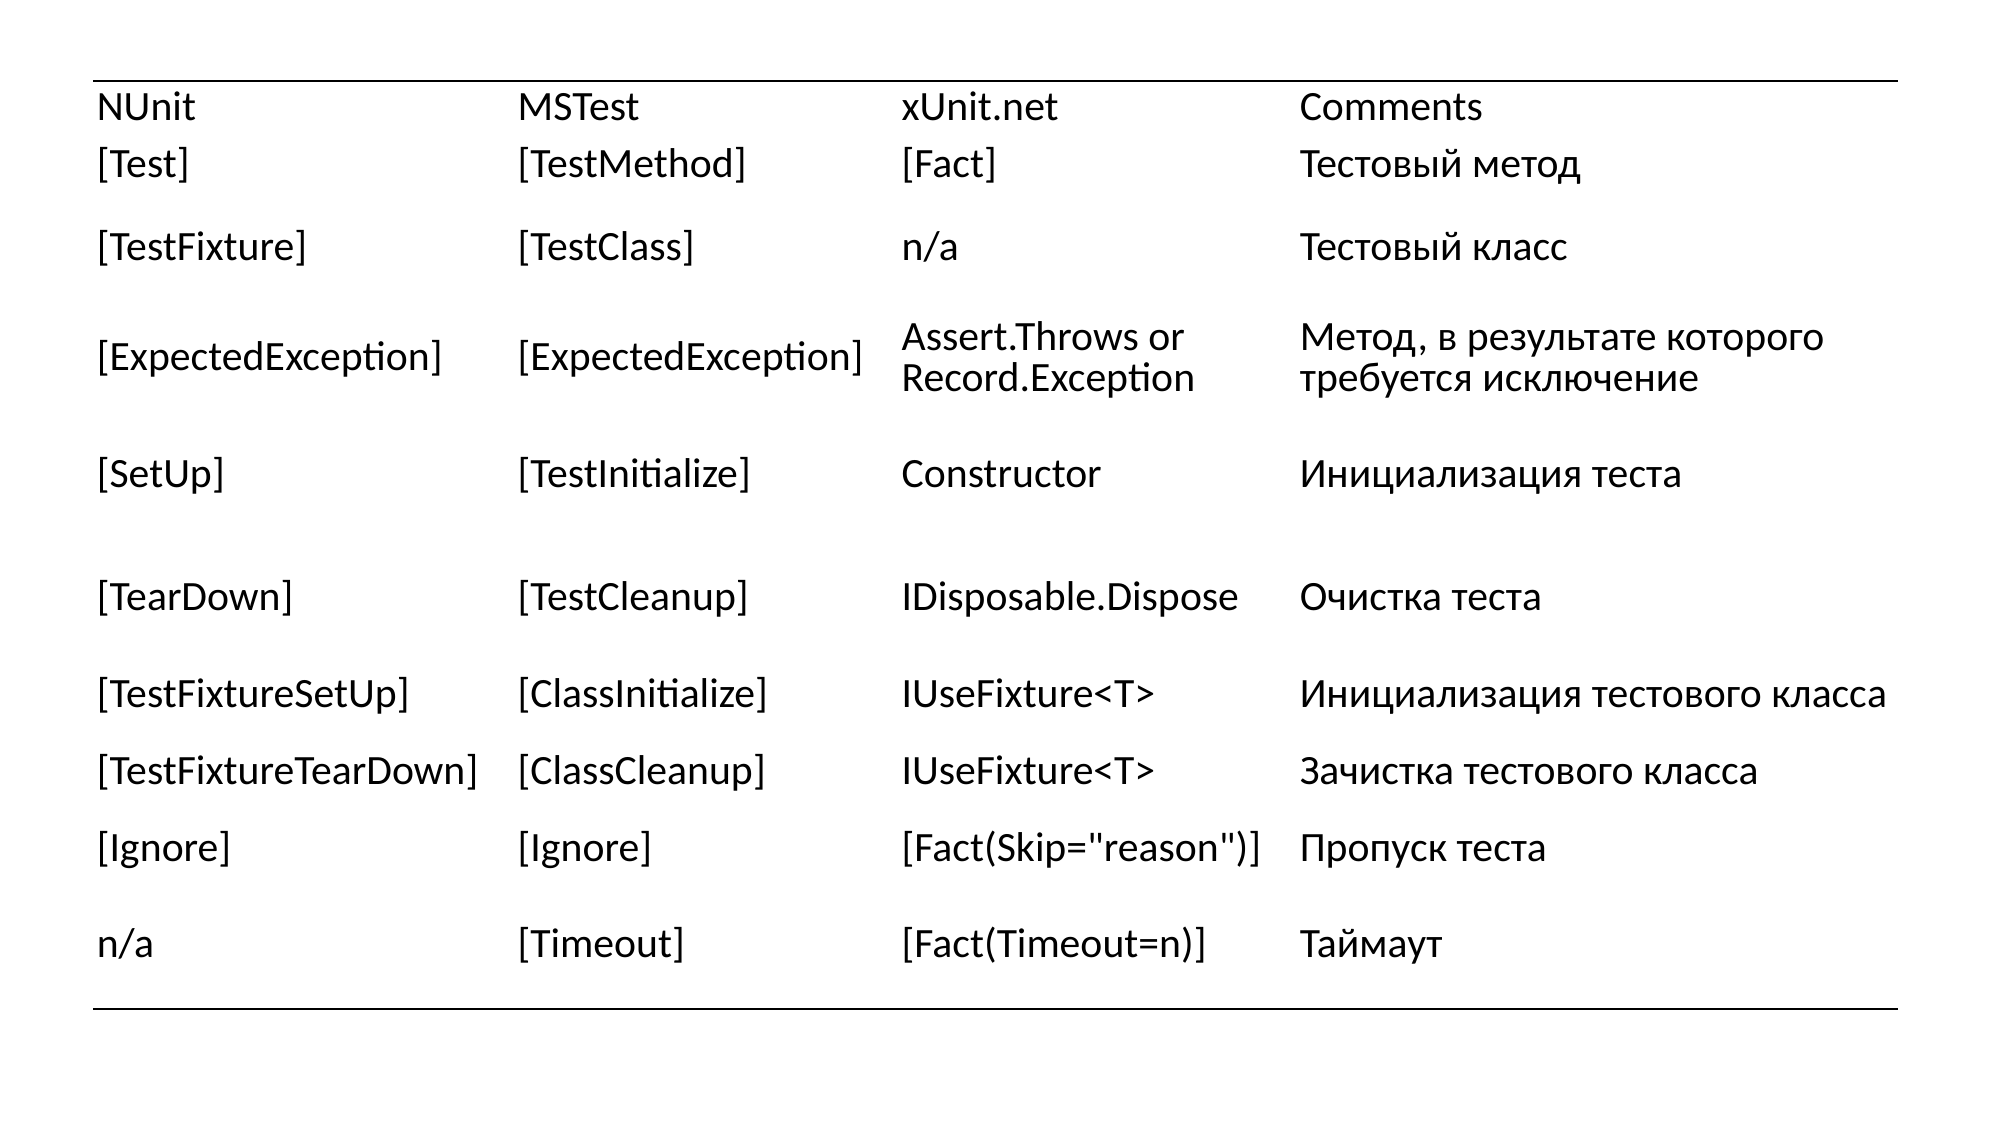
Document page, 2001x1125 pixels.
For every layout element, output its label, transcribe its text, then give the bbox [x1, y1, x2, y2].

table_cell [TearDown] [93, 539, 514, 662]
table_cell Зачистка тестового класса [1296, 732, 1898, 815]
table_cell Инициализация теста [1296, 416, 1898, 539]
table_header MSTest [514, 82, 898, 138]
table_cell [Ignore] [93, 815, 514, 886]
table_cell Constructor [898, 416, 1296, 539]
table_cell n/a [93, 886, 514, 1008]
table_cell [TestCleanup] [514, 539, 898, 662]
table_cell Пропуск теста [1296, 815, 1898, 886]
table_cell [TestFixtureTearDown] [93, 732, 514, 815]
table_cell Таймаут [1296, 886, 1898, 1008]
table_cell IUseFixture<T> [898, 662, 1296, 732]
table_cell [Timeout] [514, 886, 898, 1008]
table_cell Тестовый класс [1296, 195, 1898, 305]
table_header Comments [1296, 82, 1898, 138]
table_cell [ExpectedException] [514, 305, 898, 416]
table_cell Тестовый метод [1296, 138, 1898, 195]
table_cell [TestMethod] [514, 138, 898, 195]
table_cell [Fact] [898, 138, 1296, 195]
table_cell [Test] [93, 138, 514, 195]
table_cell Очистка теста [1296, 539, 1898, 662]
table_cell [ExpectedException] [93, 305, 514, 416]
table_cell [TestClass] [514, 195, 898, 305]
table_cell [Fact(Skip="reason")] [898, 815, 1296, 886]
table_cell IDisposable.Dispose [898, 539, 1296, 662]
table_cell [TestFixtureSetUp] [93, 662, 514, 732]
table_cell n/a [898, 195, 1296, 305]
table_cell [Ignore] [514, 815, 898, 886]
table_cell Assert.Throws or Record.Exception [898, 305, 1296, 416]
table_header xUnit.net [898, 82, 1296, 138]
table_cell [Fact(Timeout=n)] [898, 886, 1296, 1008]
table_header NUnit [93, 82, 514, 138]
table_cell Инициализация тестового класса [1296, 662, 1898, 732]
table_cell [ClassInitialize] [514, 662, 898, 732]
table_cell Метод, в результате которого требуется исключение [1296, 305, 1898, 416]
table_cell [TestInitialize] [514, 416, 898, 539]
table_cell [SetUp] [93, 416, 514, 539]
table_cell [TestFixture] [93, 195, 514, 305]
table_cell IUseFixture<T> [898, 732, 1296, 815]
table_cell [ClassCleanup] [514, 732, 898, 815]
